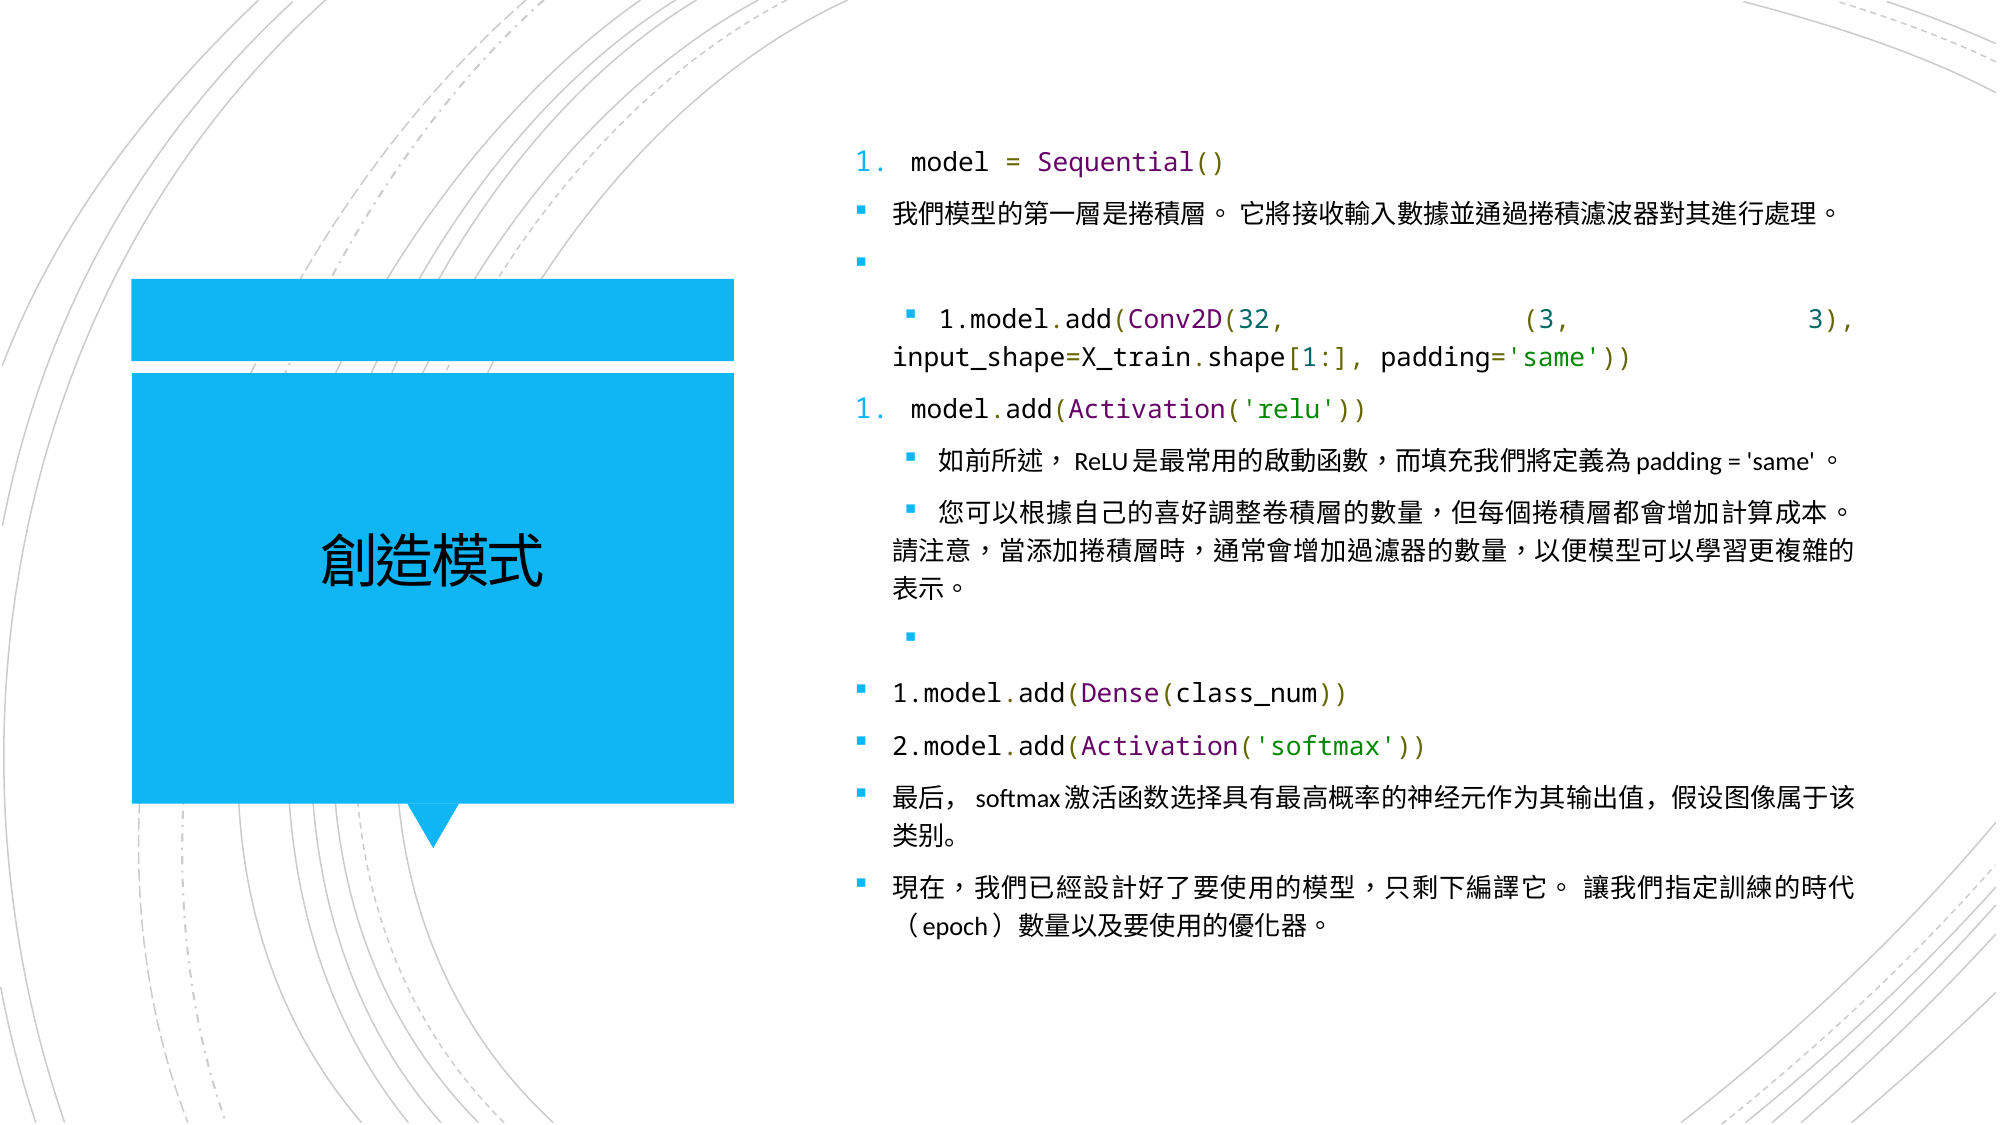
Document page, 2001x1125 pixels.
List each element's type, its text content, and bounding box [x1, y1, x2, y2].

list model = Sequential() 我們模型的第一層是捲積層。 它將接收輸入數據並通過捲積濾波器對其進行處理。 1.model.add(Conv2D(32, (3, 3), input_shape=X_train.shape[1:], padding='same')) model.add(Activation('relu')) 如前所述，ReLU是最常用的啟動函數，而填充我們將定義為padding = 'same'。 您可以根據自己的喜好調整卷積層的數量，但每個捲積層都會增加計算成本。 請注意，當添加捲積層時，通常會增加過濾器的數量，以便模型可以學習更複雜的表示。 1.model.add(Dense(class_num)) 2.model.add(Activation('softmax')) 最后，softmax激活函数选择具有最高概率的神经元作为其输出值，假设图像属于该类别。 現在，我們已經設計好了要使用的模型，只剩下編譯它。 讓我們指定訓練的時代（epoch）數量以及要使用的優化器。 [839, 131, 1871, 993]
title 創造模式 [145, 385, 720, 789]
